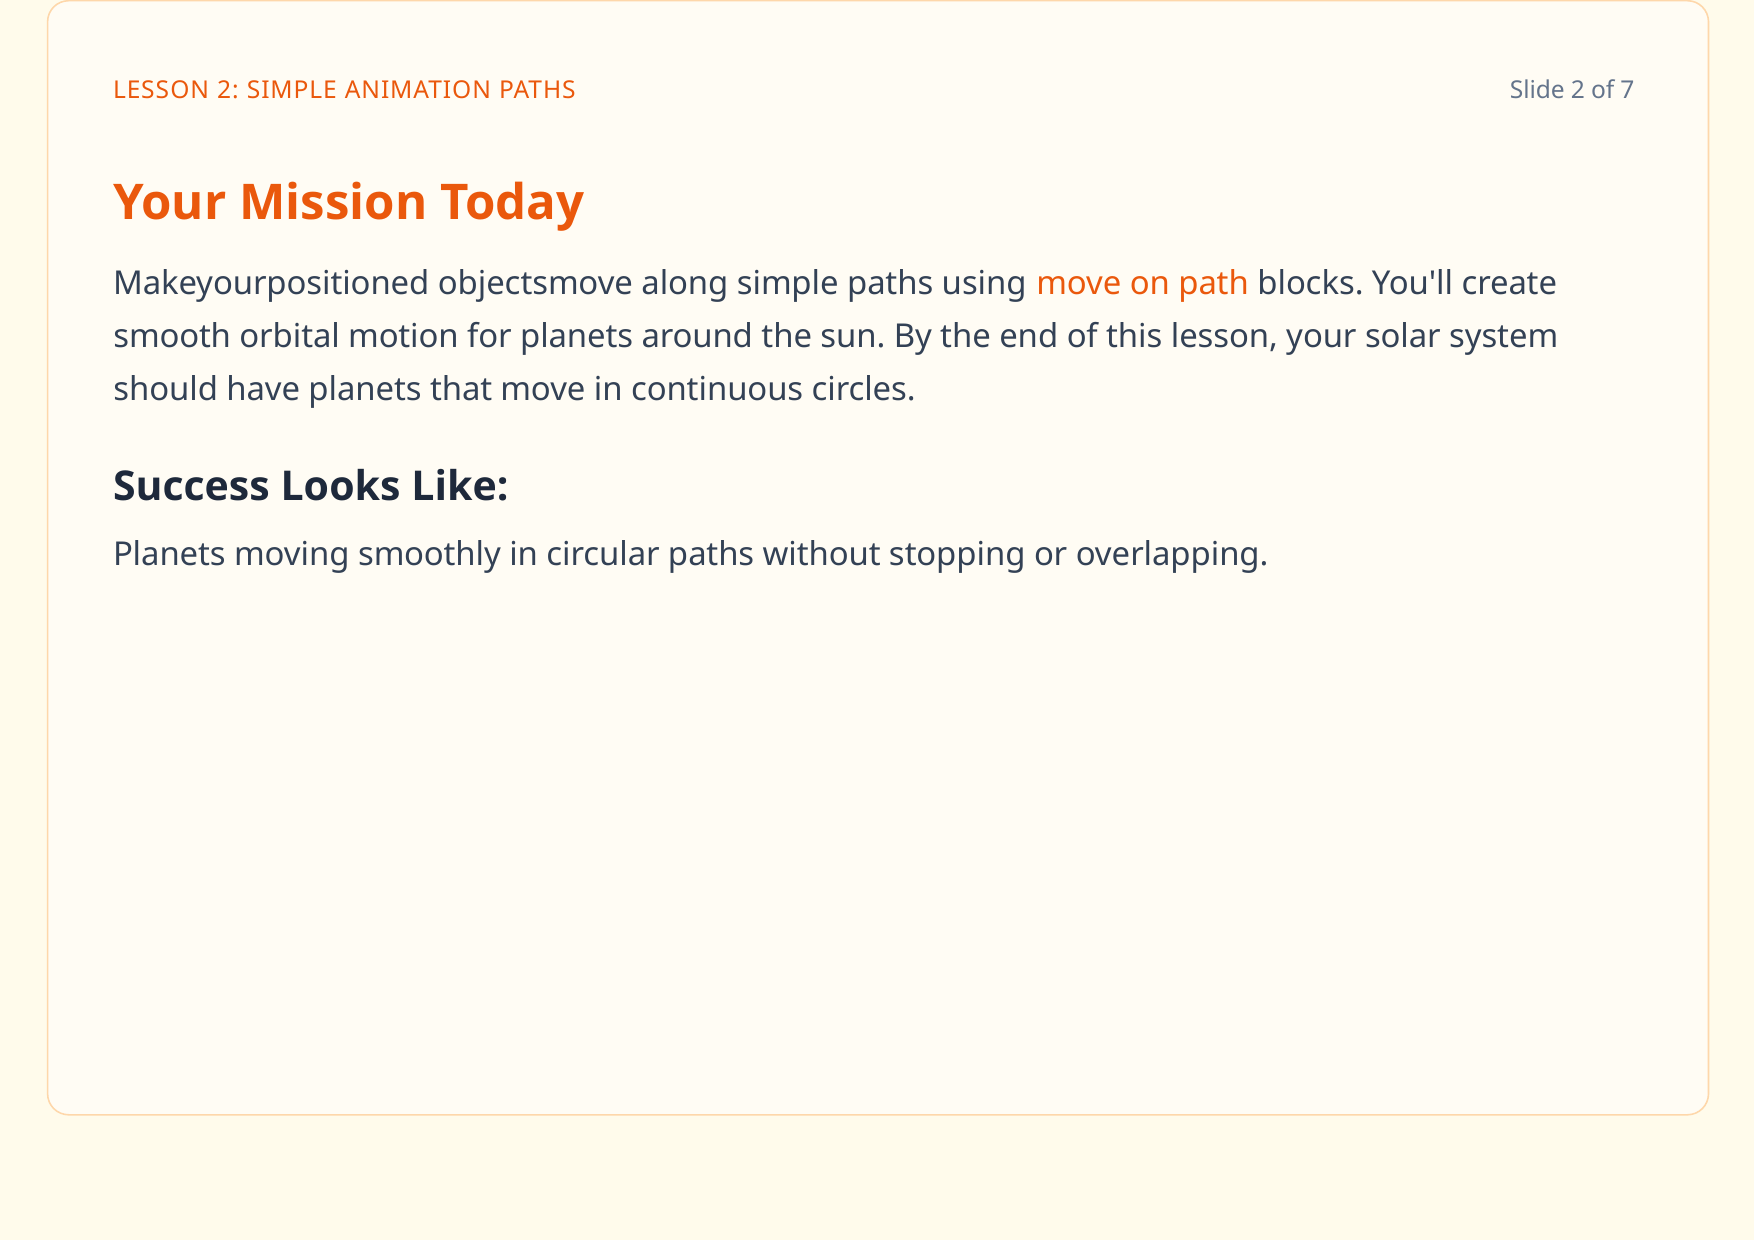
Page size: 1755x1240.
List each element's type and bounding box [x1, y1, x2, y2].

text_box [36, 0, 1720, 1127]
